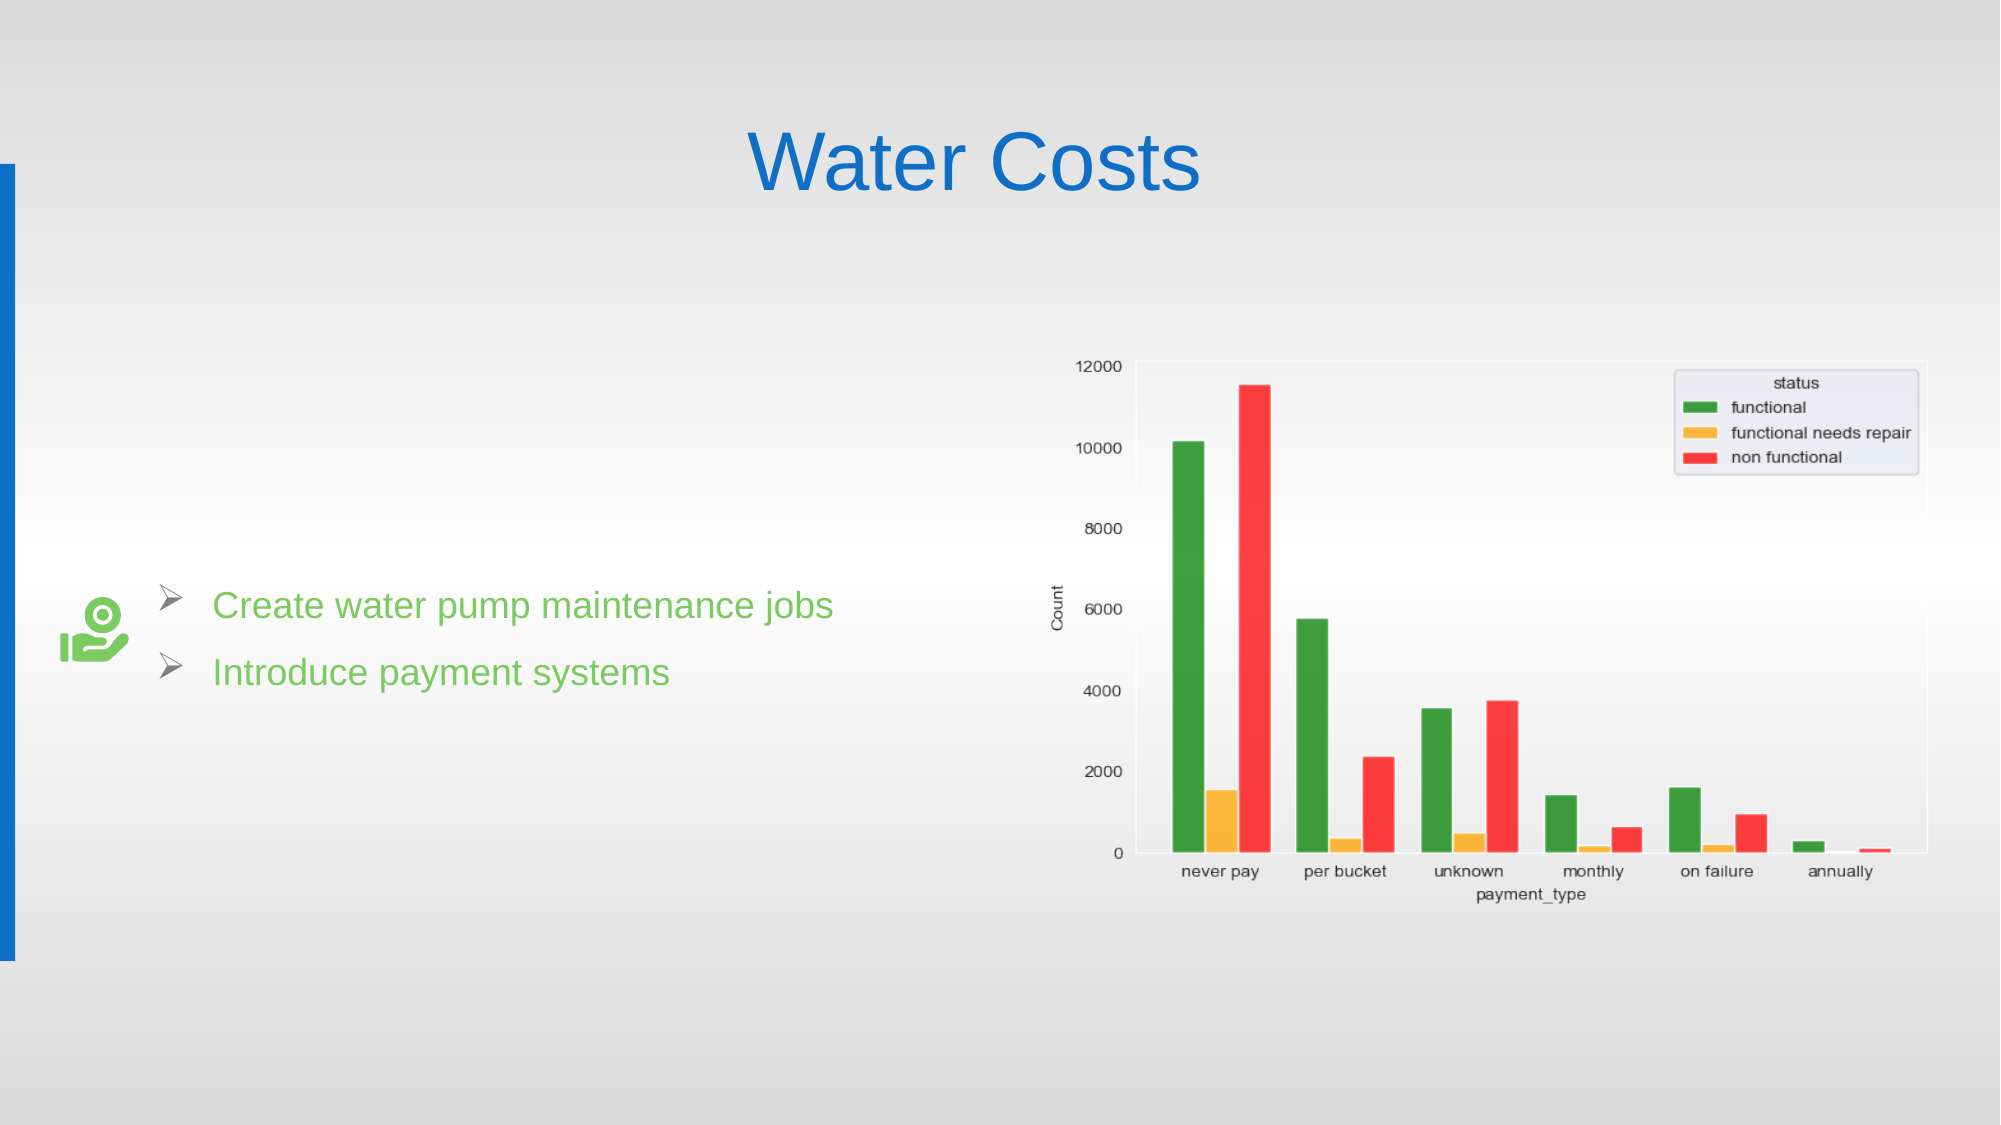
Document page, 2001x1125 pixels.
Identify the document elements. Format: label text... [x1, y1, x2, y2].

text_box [60, 550, 896, 694]
text_box [0, 163, 16, 962]
text_box Water Costs [98, 55, 1853, 273]
picture [1007, 284, 2000, 923]
